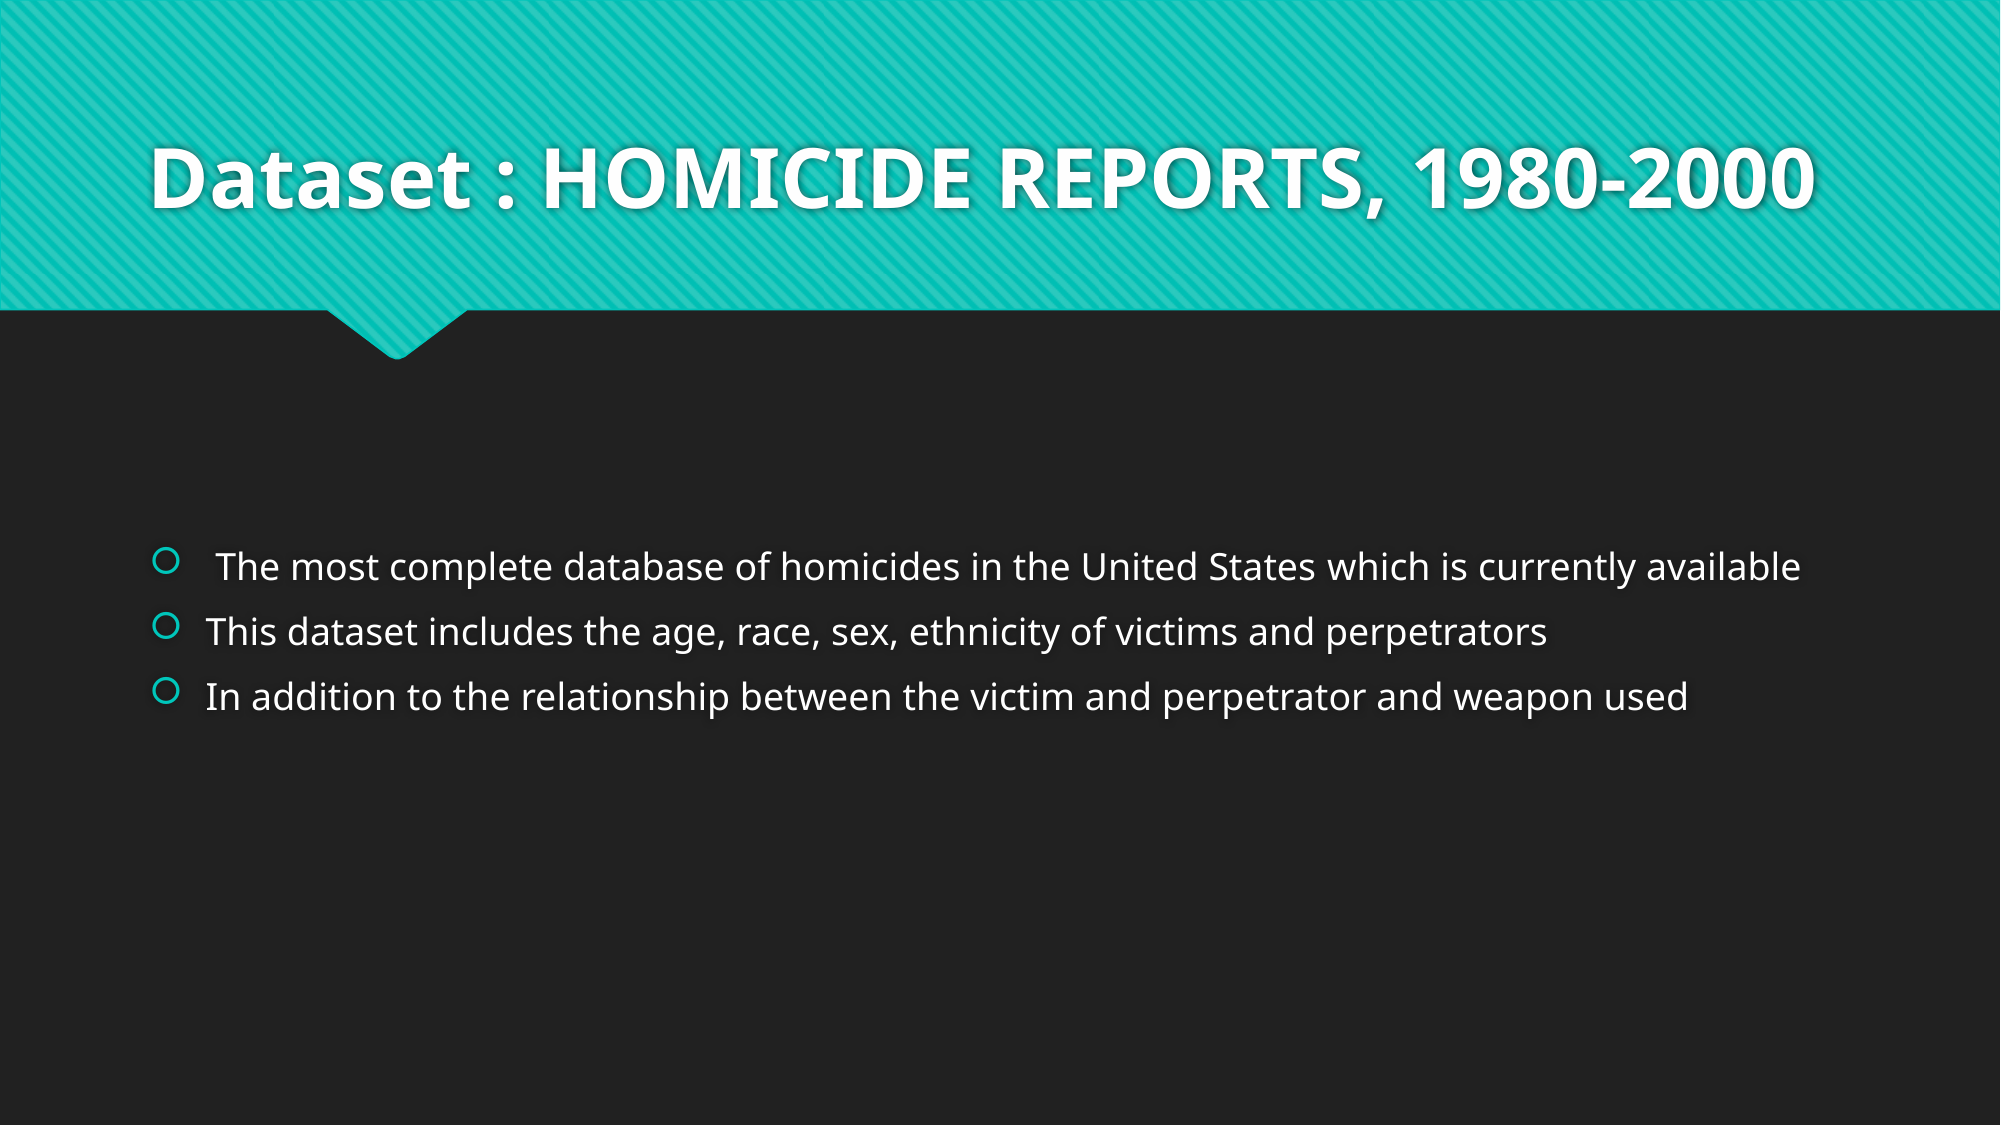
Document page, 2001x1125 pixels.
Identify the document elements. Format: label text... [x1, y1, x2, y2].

list The most complete database of homicides in the United States which is currently available This dataset includes the age, race, sex, ethnicity of victims and perpetrators In addition to the relationship between the victim and perpetrator and weapon used [134, 364, 1866, 962]
title Dataset : HOMICIDE REPORTS, 1980-2000 [132, 73, 1868, 233]
